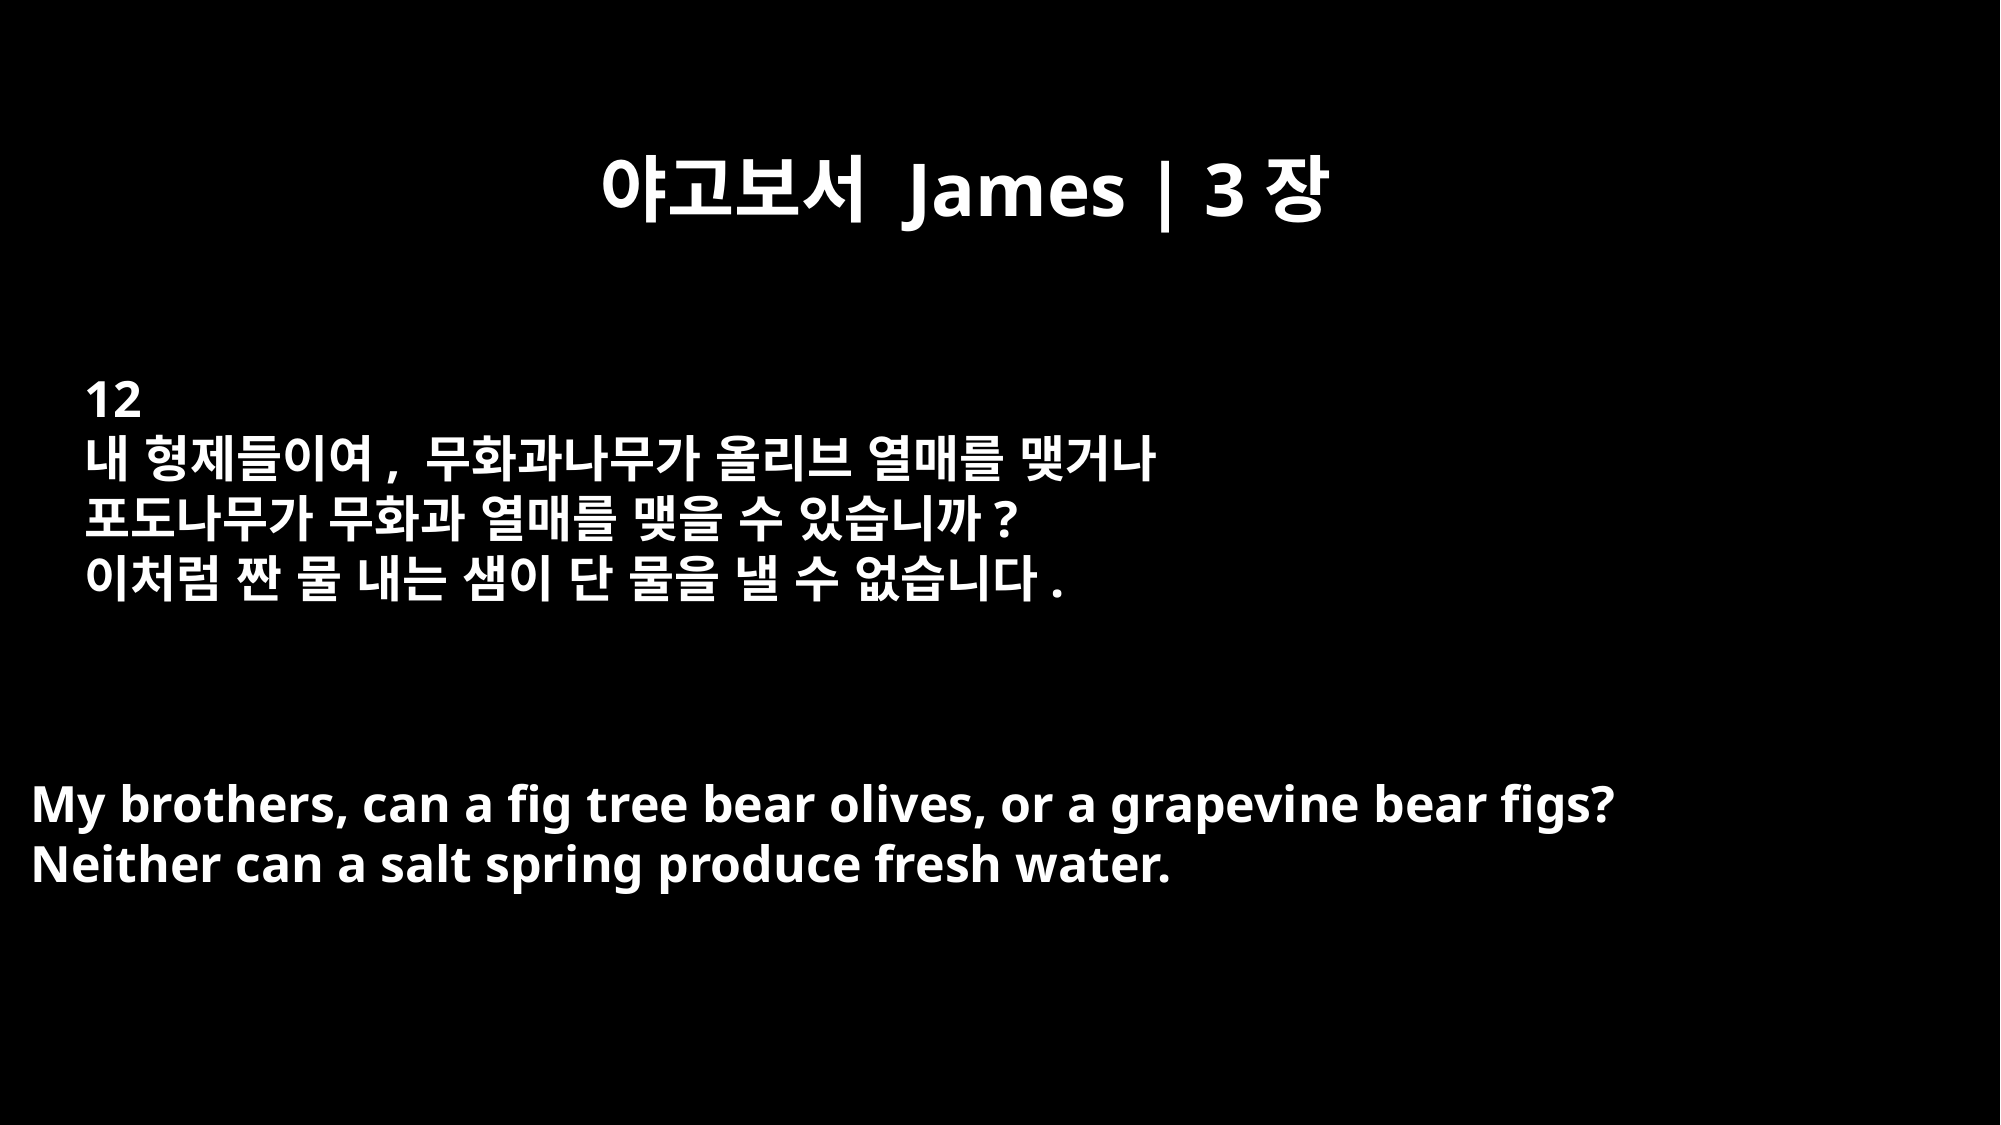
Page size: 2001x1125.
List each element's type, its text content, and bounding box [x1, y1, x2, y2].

text_box 야고보서 James | 3장 [585, 136, 1347, 239]
text_box My brothers, can a fig tree bear olives, or a grapevine bear figs? Neither can a salt spring produce fresh water. [15, 764, 1631, 900]
text_box 12 내 형제들이여, 무화과나무가 올리브 열매를 맺거나 포도나무가 무화과 열매를 맺을 수 있습니까? 이처럼 짠 물 내는 샘이 단 물을 낼 수 없습니다. [69, 359, 1173, 615]
